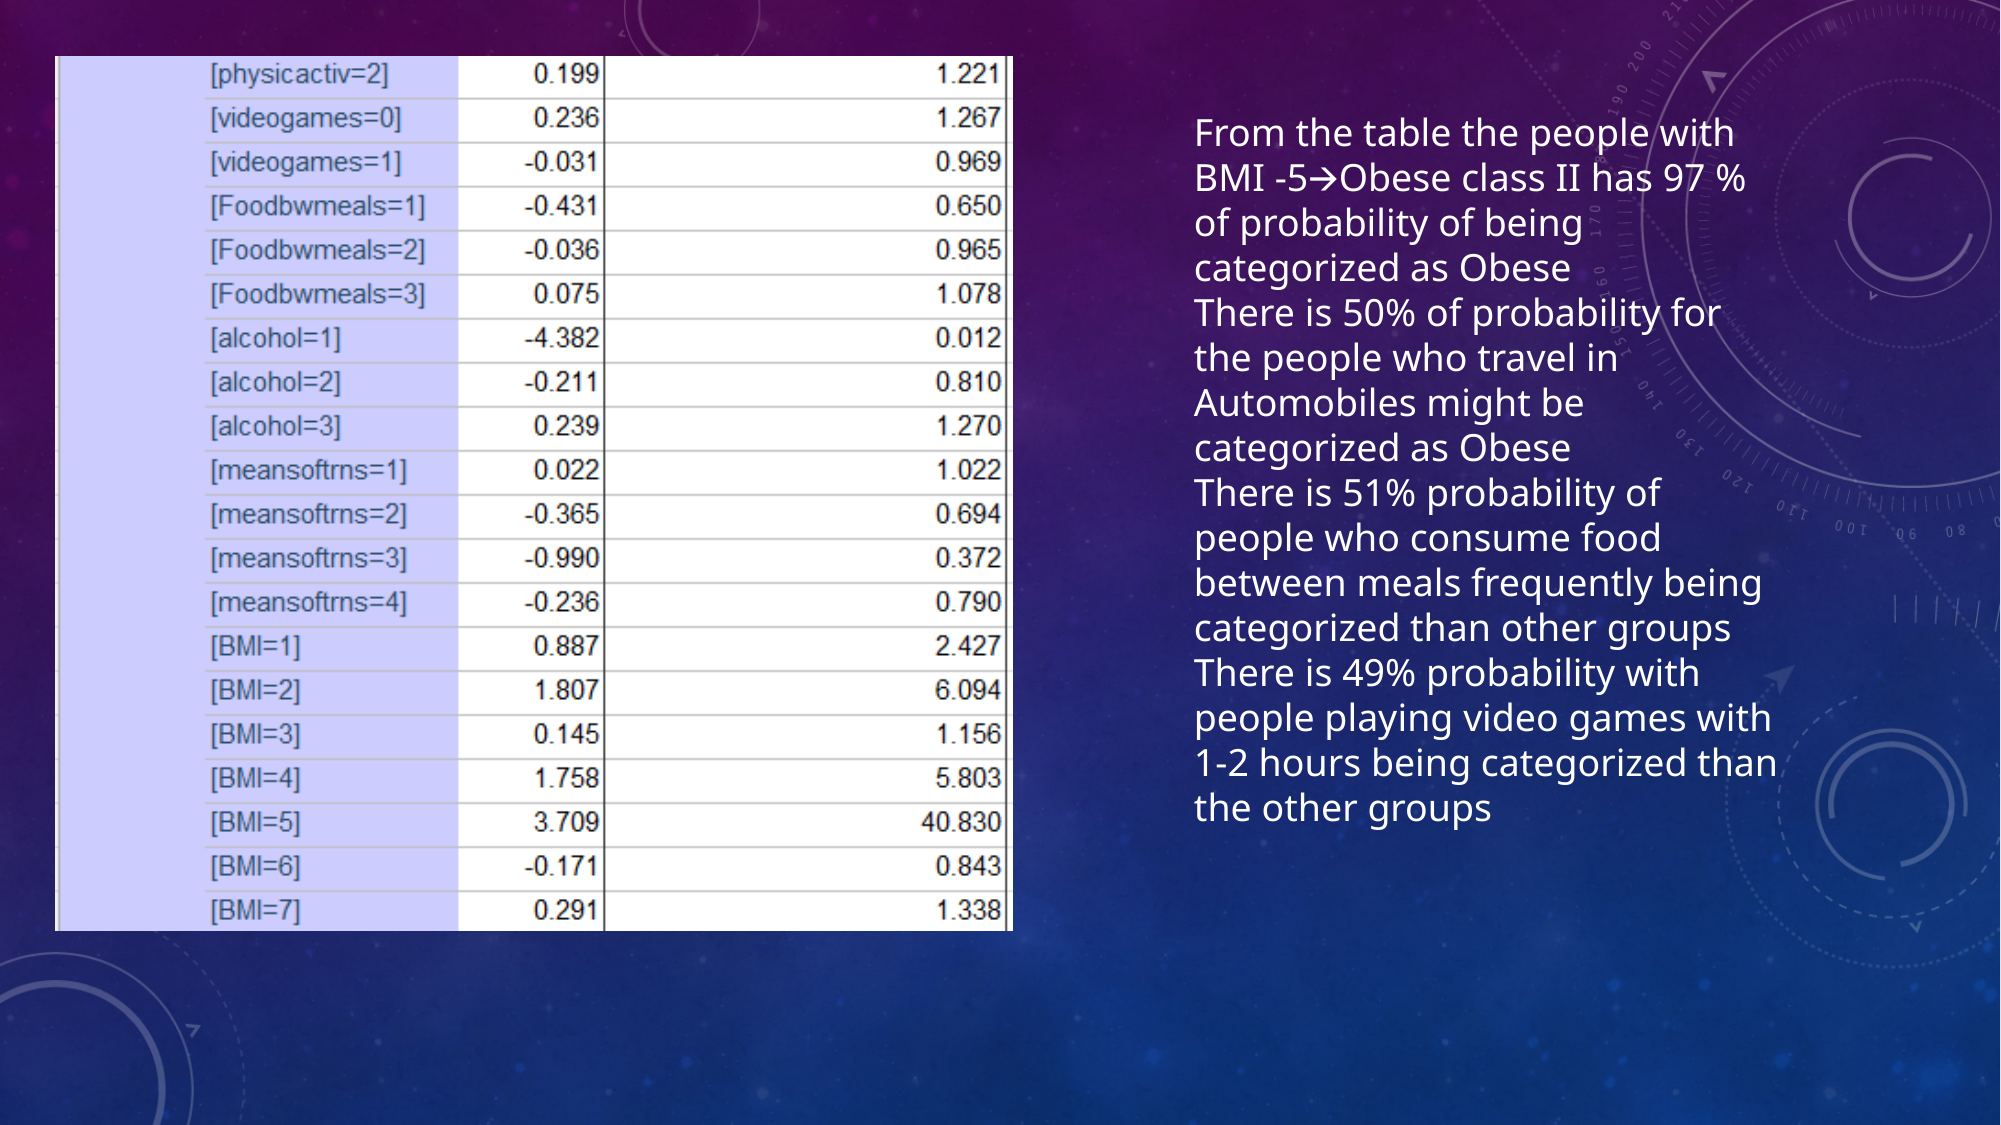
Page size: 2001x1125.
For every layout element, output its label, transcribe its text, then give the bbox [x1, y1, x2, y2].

text_box From the table the people with BMI -5🡪Obese class II has 97 % of probability of being categorized as Obese There is 50% of probability for the people who travel in Automobiles might be categorized as Obese There is 51% probability of people who consume food between meals frequently being categorized than other groups There is 49% probability with people playing video games with 1-2 hours being categorized than the other groups [1178, 101, 1802, 882]
picture [0, 0, 2001, 1125]
